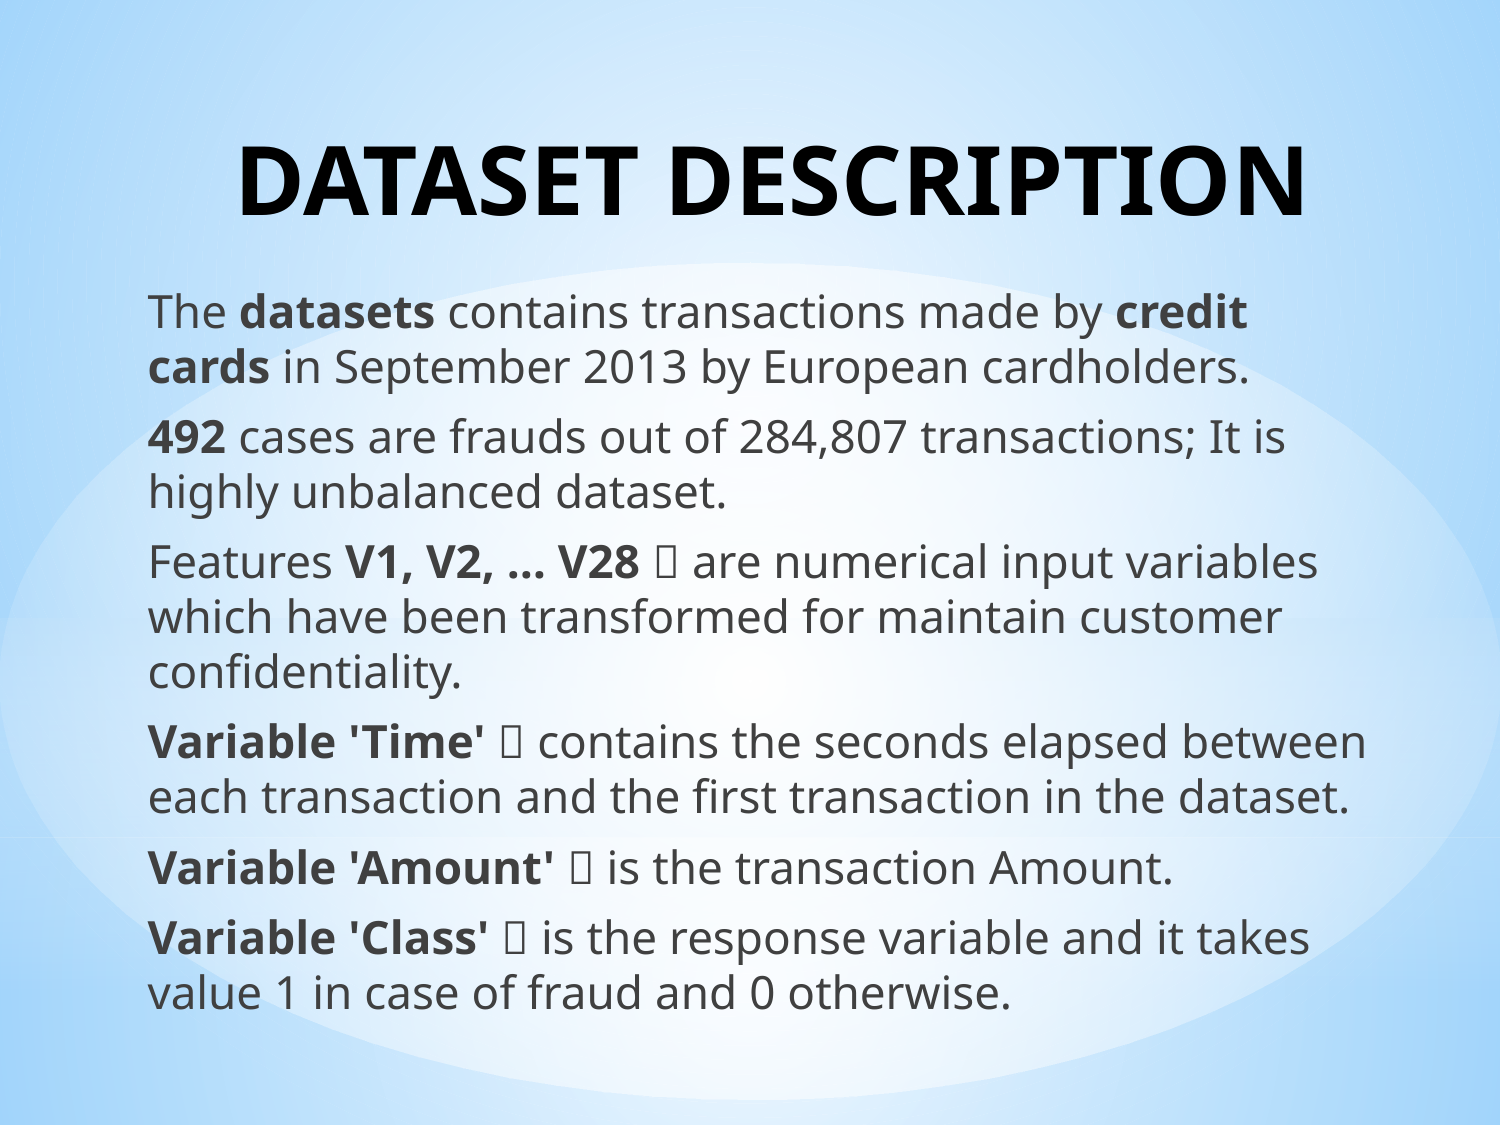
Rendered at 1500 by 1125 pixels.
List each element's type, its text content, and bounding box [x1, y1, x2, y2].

title DATASET DESCRIPTION [162, 112, 1325, 275]
list The datasets contains transactions made by credit cards in September 2013 by European cardholders. 492 cases are frauds out of 284,807 transactions; It is highly unbalanced dataset. Features V1, V2, … V28  are numerical input variables which have been transformed for maintain customer confidentiality. Variable 'Time'  contains the seconds elapsed between each transaction and the first transaction in the dataset. Variable 'Amount'  is the transaction Amount. Variable 'Class'  is the response variable and it takes value 1 in case of fraud and 0 otherwise. [125, 275, 1413, 1063]
